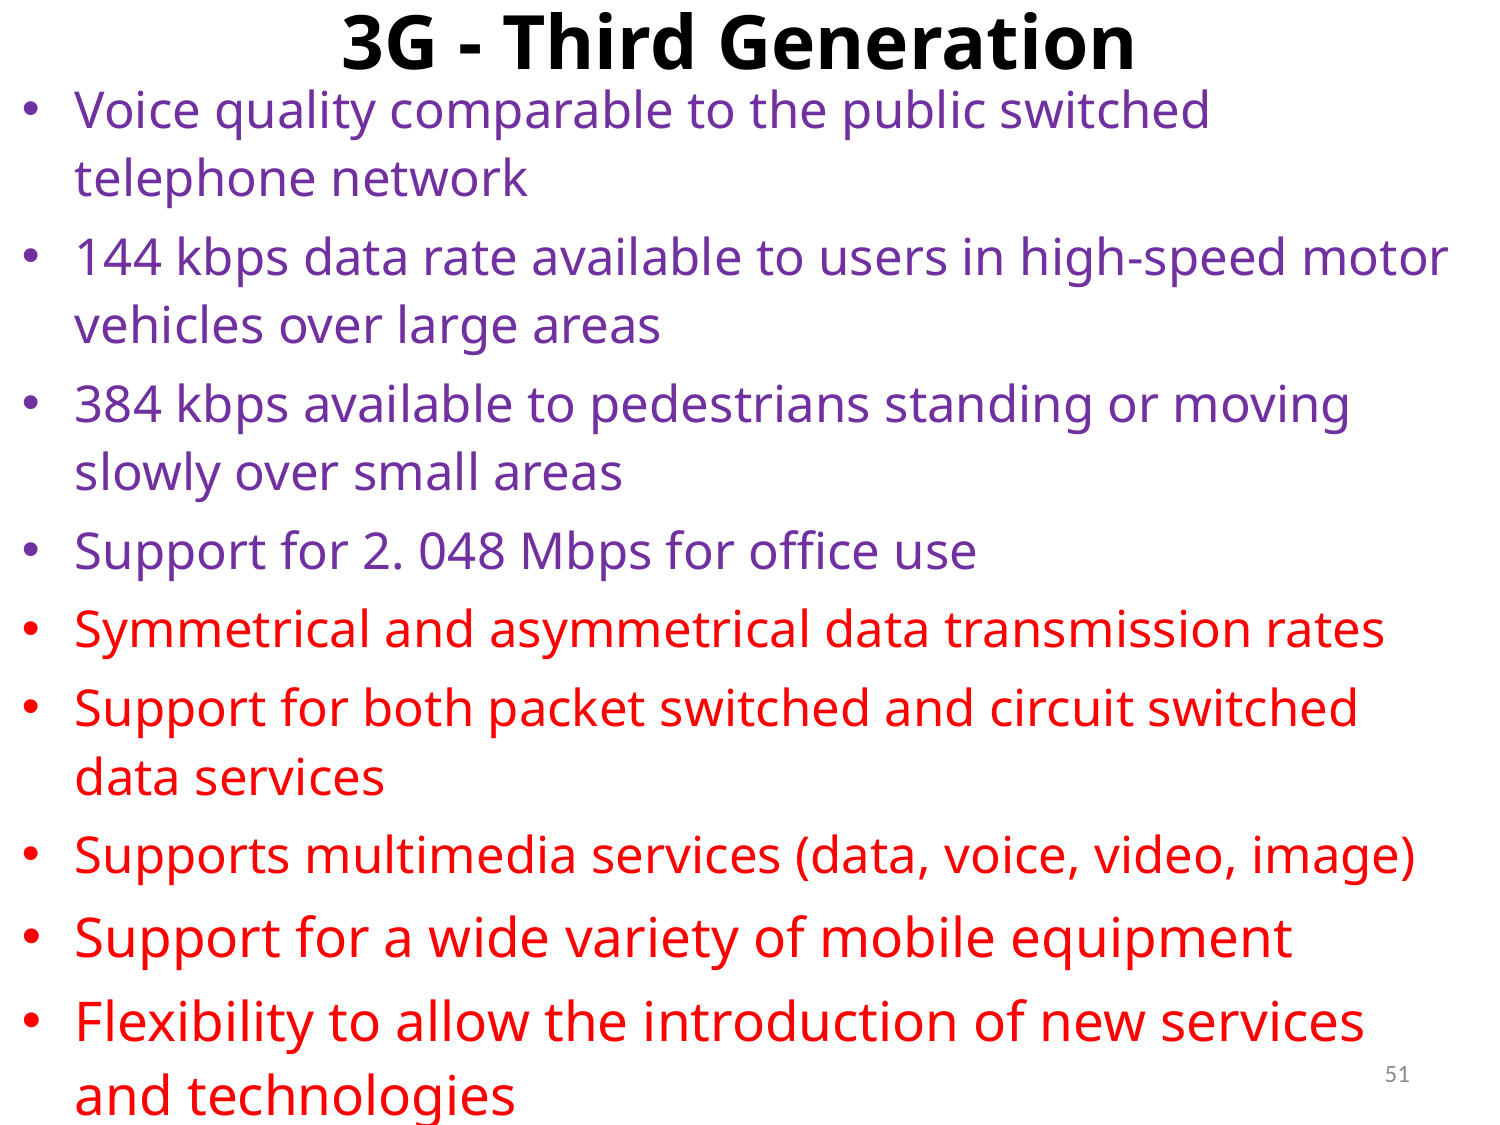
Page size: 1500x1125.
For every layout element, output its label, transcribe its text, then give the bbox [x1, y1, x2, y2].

list Voice quality comparable to the public switched telephone network 144 kbps data rate available to users in high-speed motor vehicles over large areas 384 kbps available to pedestrians standing or moving slowly over small areas Support for 2. 048 Mbps for office use Symmetrical and asymmetrical data transmission rates Support for both packet switched and circuit switched data services Supports multimedia services (data, voice, video, image) Support for a wide variety of mobile equipment Flexibility to allow the introduction of new services and technologies [6, 62, 1483, 1125]
slide_number 51 [1074, 1042, 1425, 1103]
title 3G - Third Generation [75, 0, 1425, 62]
